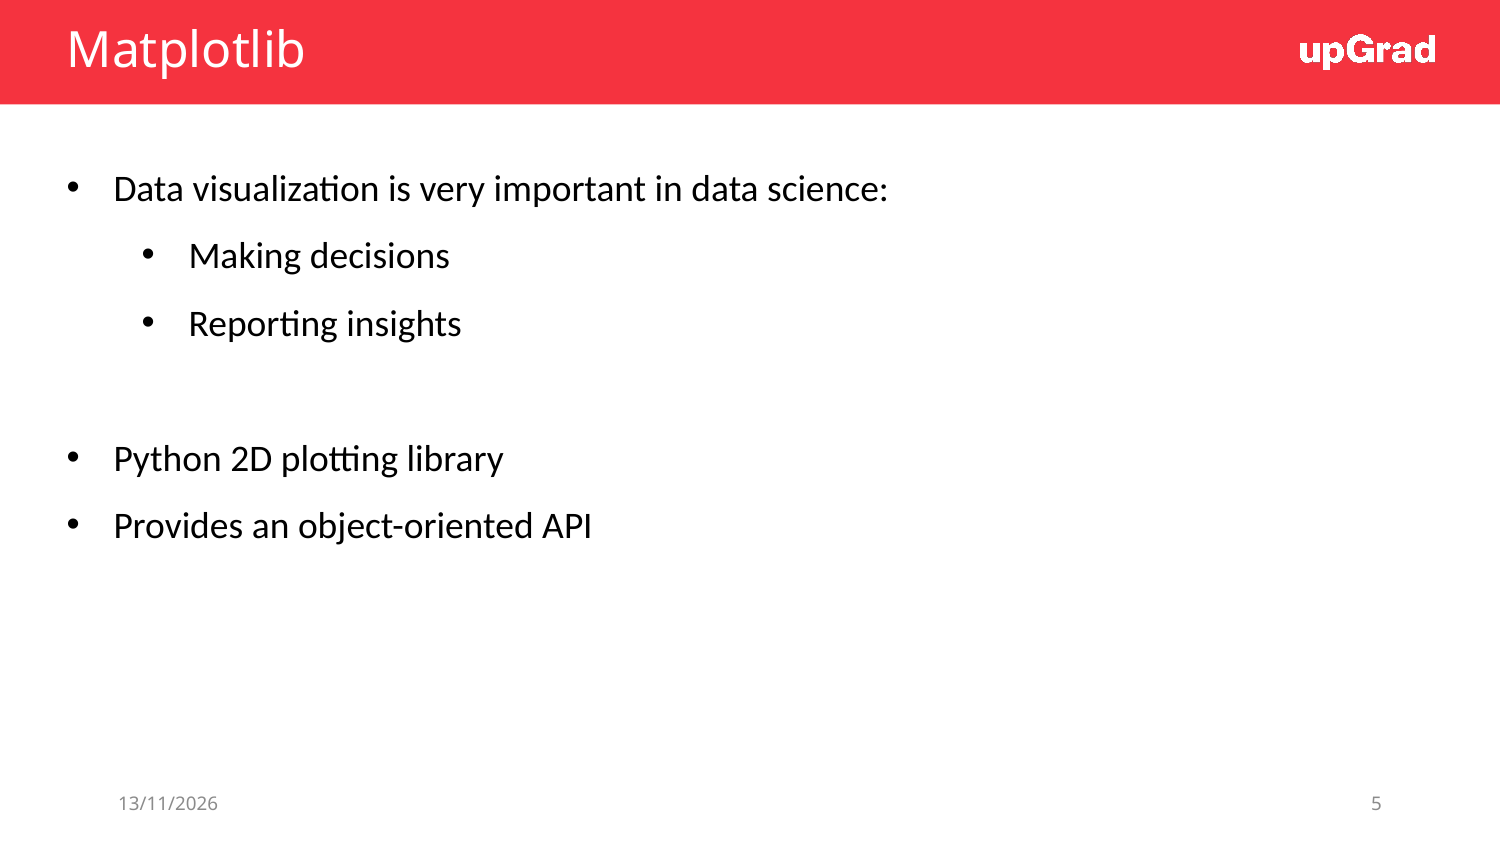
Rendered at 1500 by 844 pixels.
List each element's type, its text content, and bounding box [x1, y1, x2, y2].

text_box Data visualization is very important in data science: Making decisions Reporting insights Python 2D plotting library Provides an object-oriented API [51, 133, 1434, 599]
title Matplotlib [51, 20, 665, 83]
slide_number 5 [1059, 782, 1397, 827]
picture [1300, 34, 1435, 70]
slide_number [103, 782, 441, 827]
